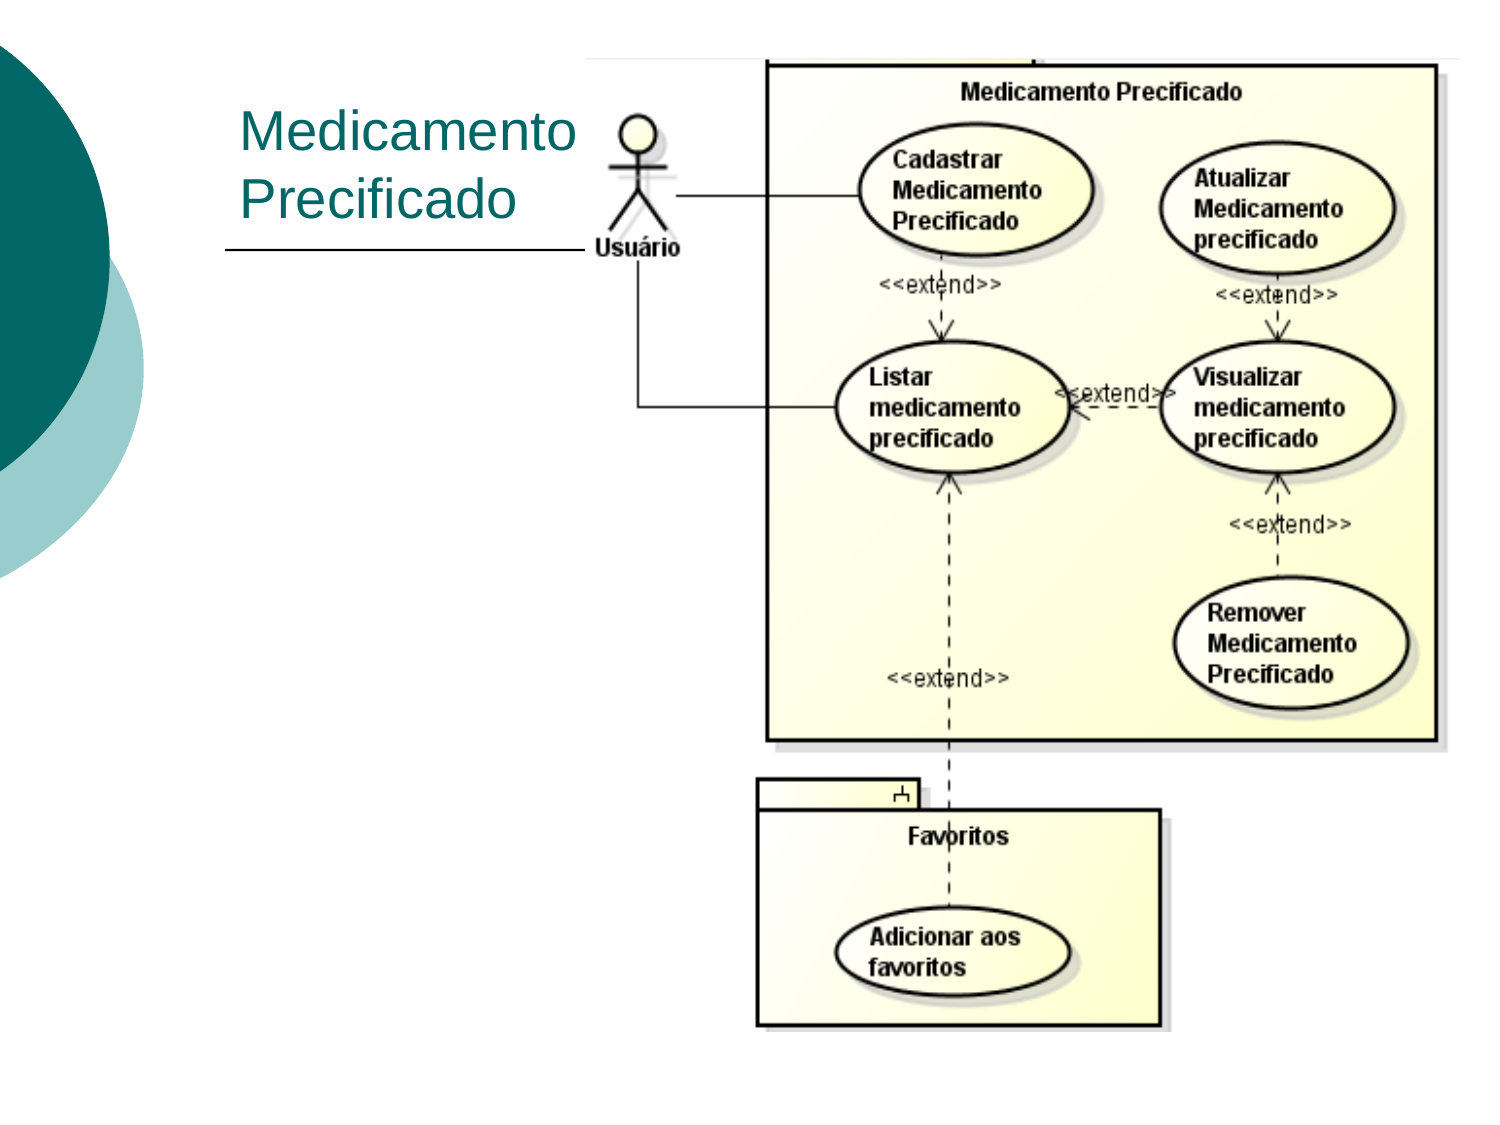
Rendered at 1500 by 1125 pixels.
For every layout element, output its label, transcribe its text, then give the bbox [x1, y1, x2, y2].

title Medicamento Precificado [224, 49, 1425, 237]
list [585, 58, 1460, 1032]
